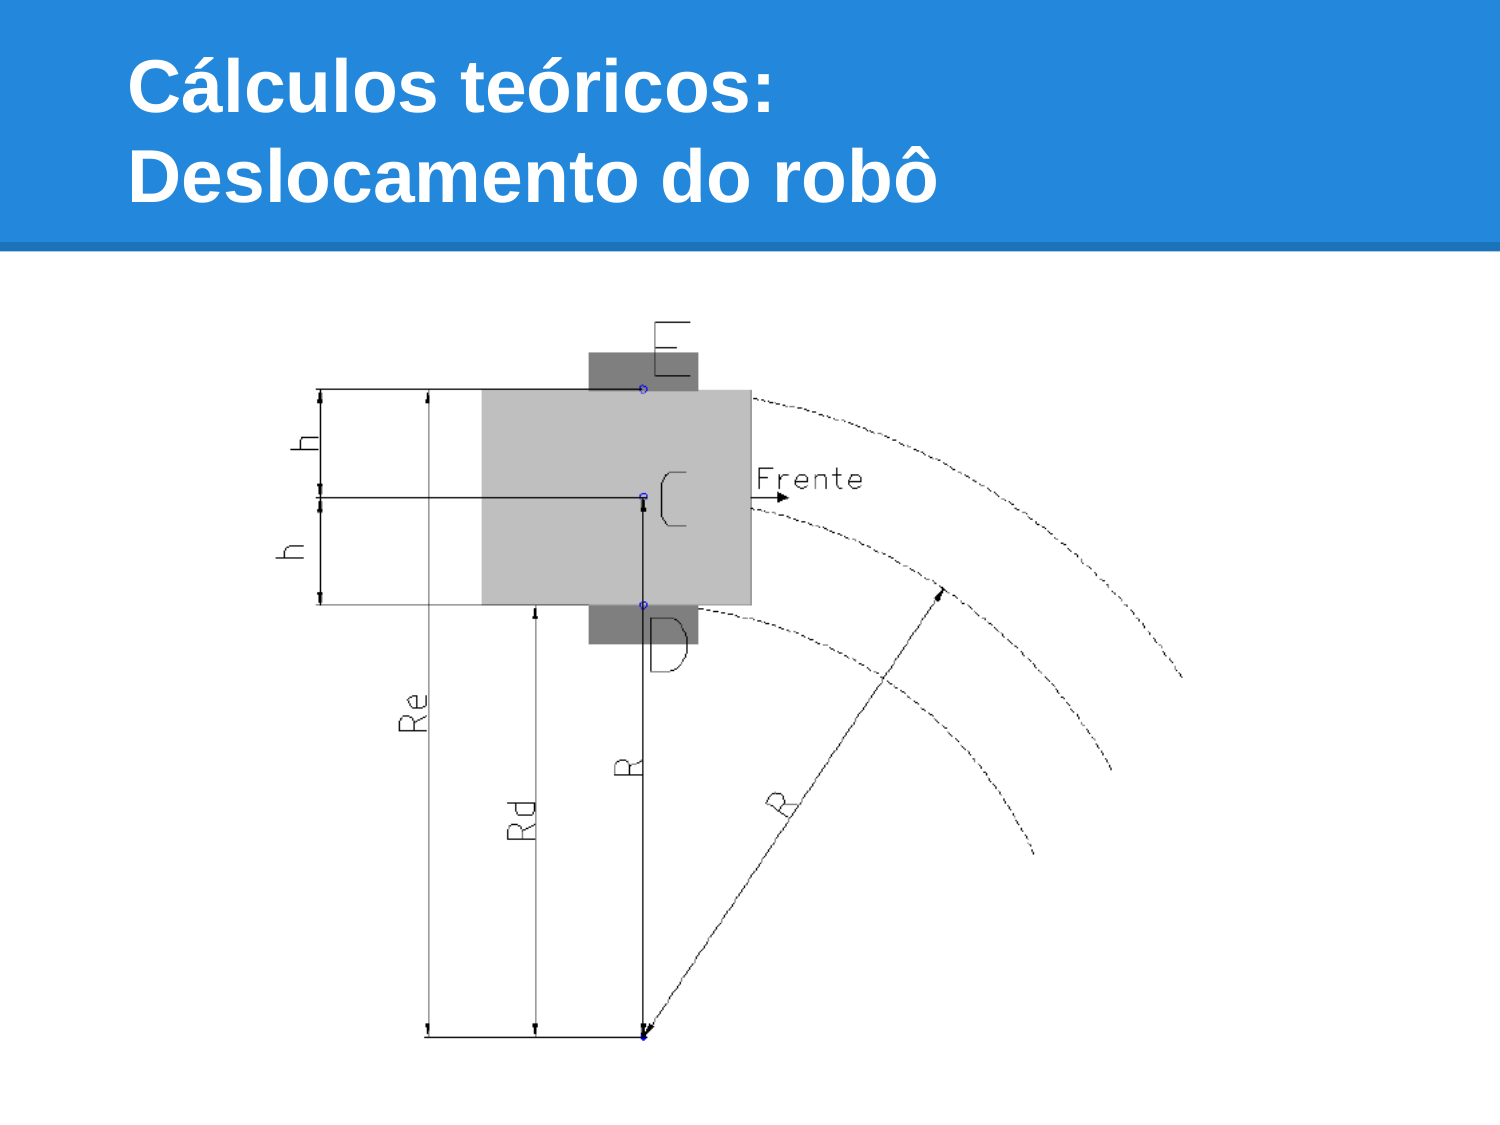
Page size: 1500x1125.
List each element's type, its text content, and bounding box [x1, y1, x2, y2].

text_box [225, 299, 1275, 1061]
title Cálculos teóricos: Deslocamento do robô [75, 45, 1425, 233]
